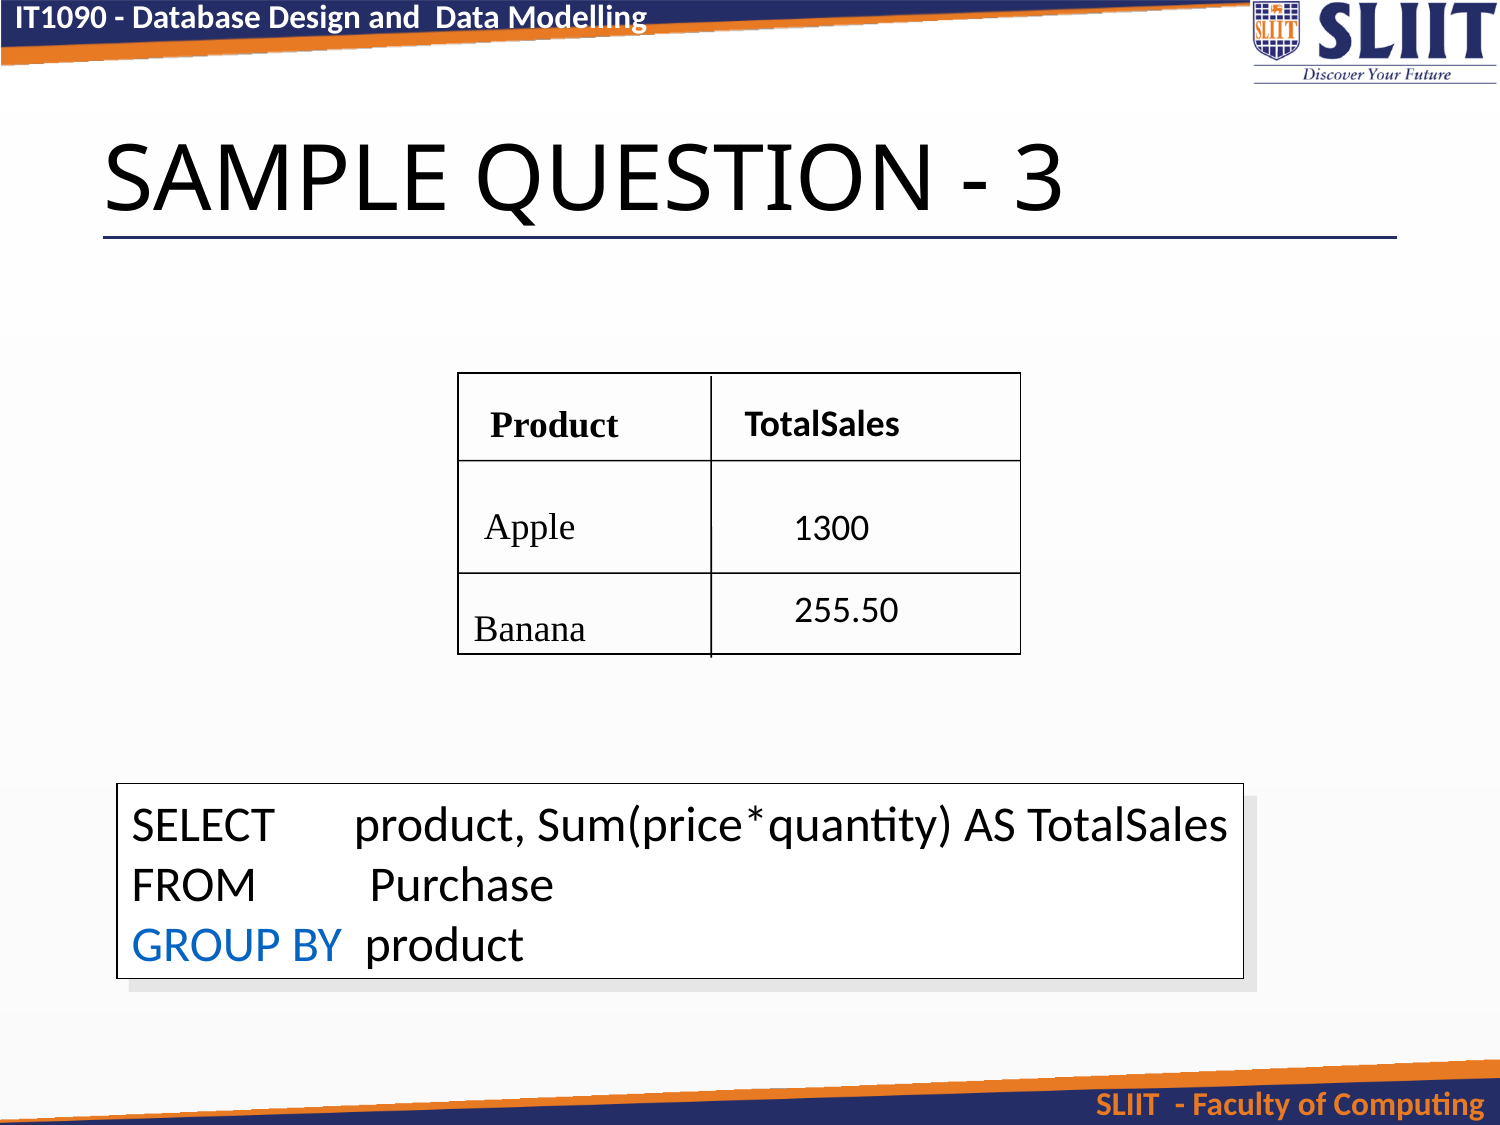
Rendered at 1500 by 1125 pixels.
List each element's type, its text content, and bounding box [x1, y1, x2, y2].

picture [349, 15, 355, 25]
picture [441, 10, 451, 25]
picture [523, 14, 530, 25]
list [146, 210, 1500, 1052]
text_box SELECT product, Sum(price*quantity) AS TotalSales FROM Purchase GROUP BY product [116, 783, 146, 979]
picture [619, 15, 625, 25]
picture [0, 1050, 1500, 1125]
picture [2, 2, 1249, 75]
picture [202, 15, 209, 25]
picture [513, 14, 520, 25]
picture [390, 15, 396, 25]
picture [274, 10, 284, 25]
picture [95, 9, 102, 25]
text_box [458, 391, 953, 730]
picture [138, 10, 148, 25]
title SAMPLE QUESTION - 3 [88, 25, 1476, 238]
picture [1250, 0, 1500, 84]
picture [407, 15, 414, 25]
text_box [458, 372, 1021, 658]
picture [541, 15, 549, 25]
picture [559, 15, 566, 25]
